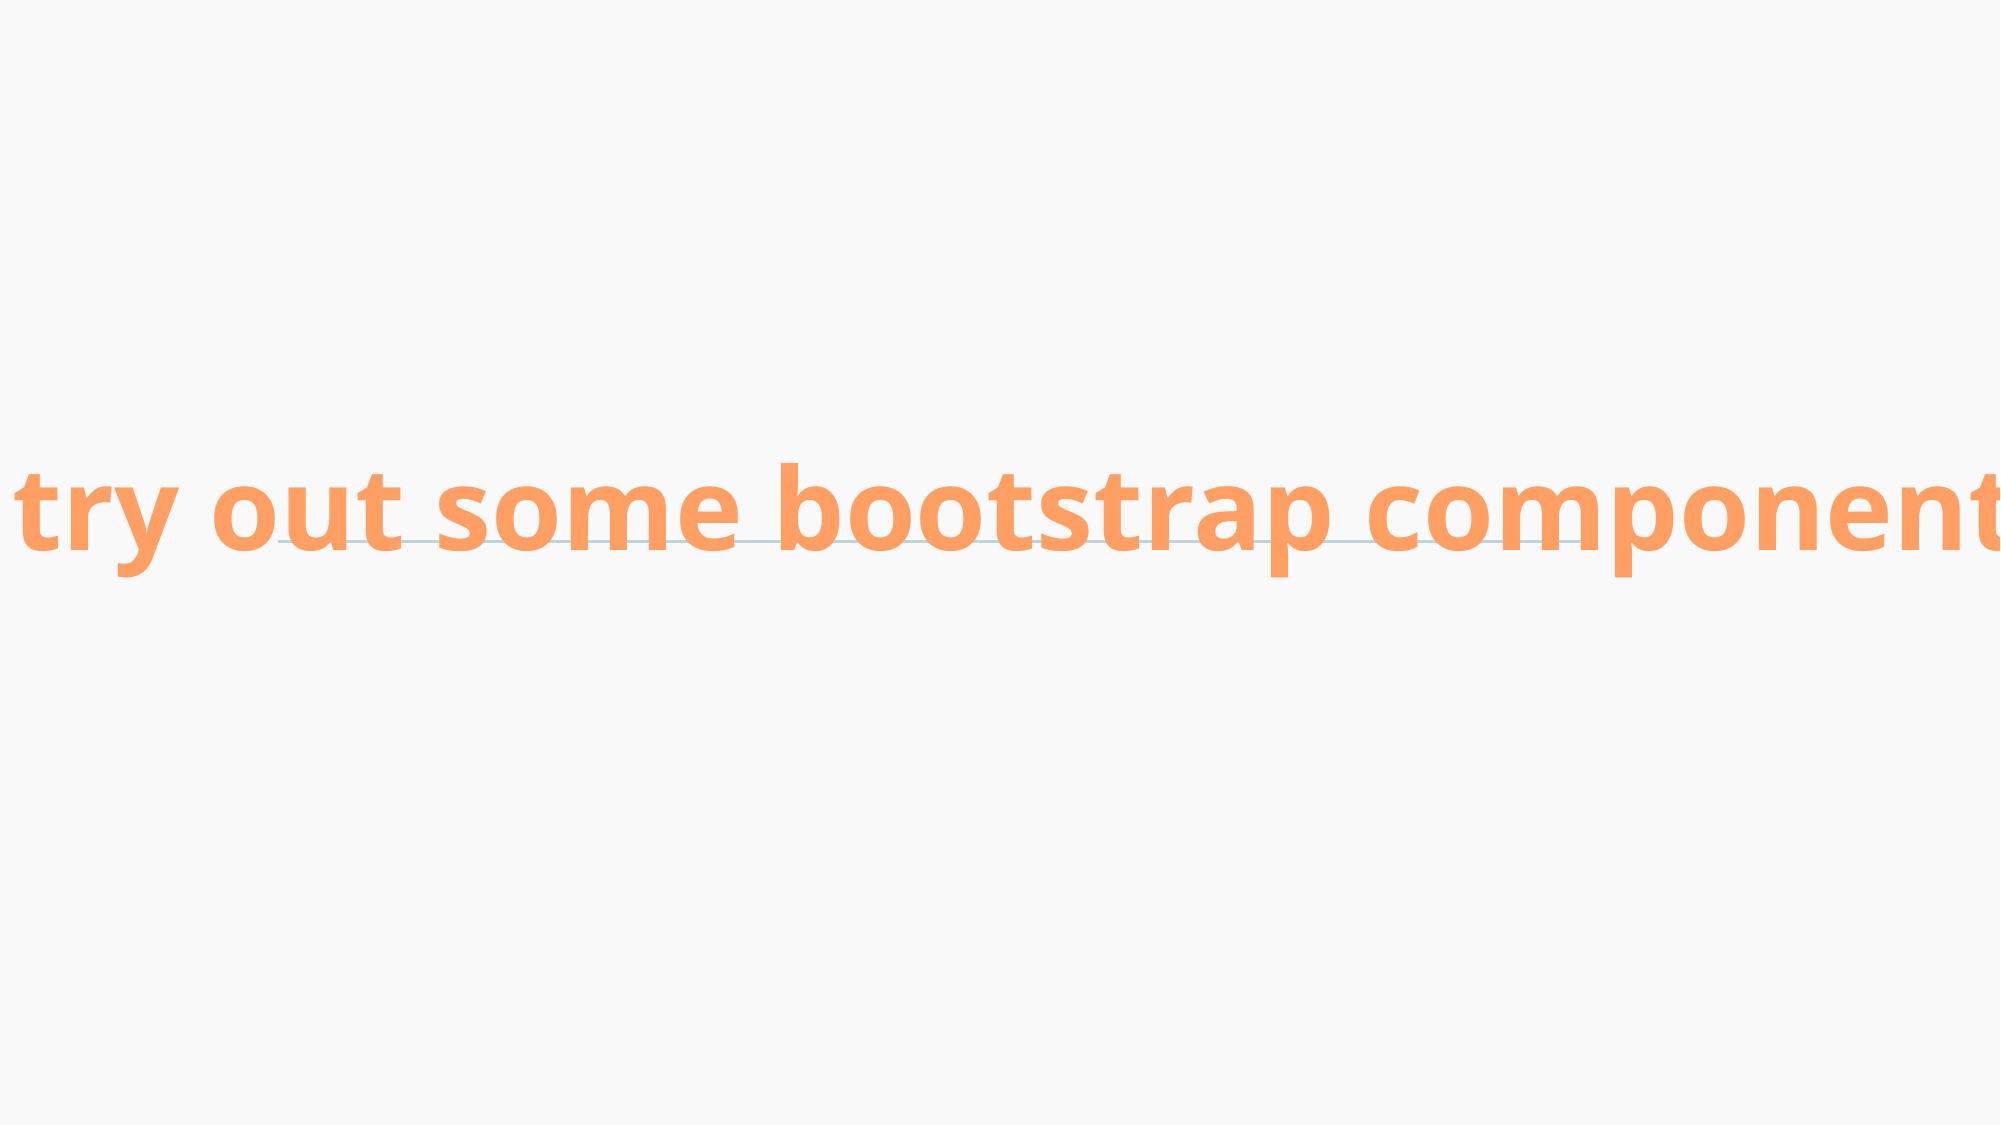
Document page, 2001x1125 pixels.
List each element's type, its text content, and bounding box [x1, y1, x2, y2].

text_box lets try out some bootstrap components :D [0, 428, 2000, 581]
